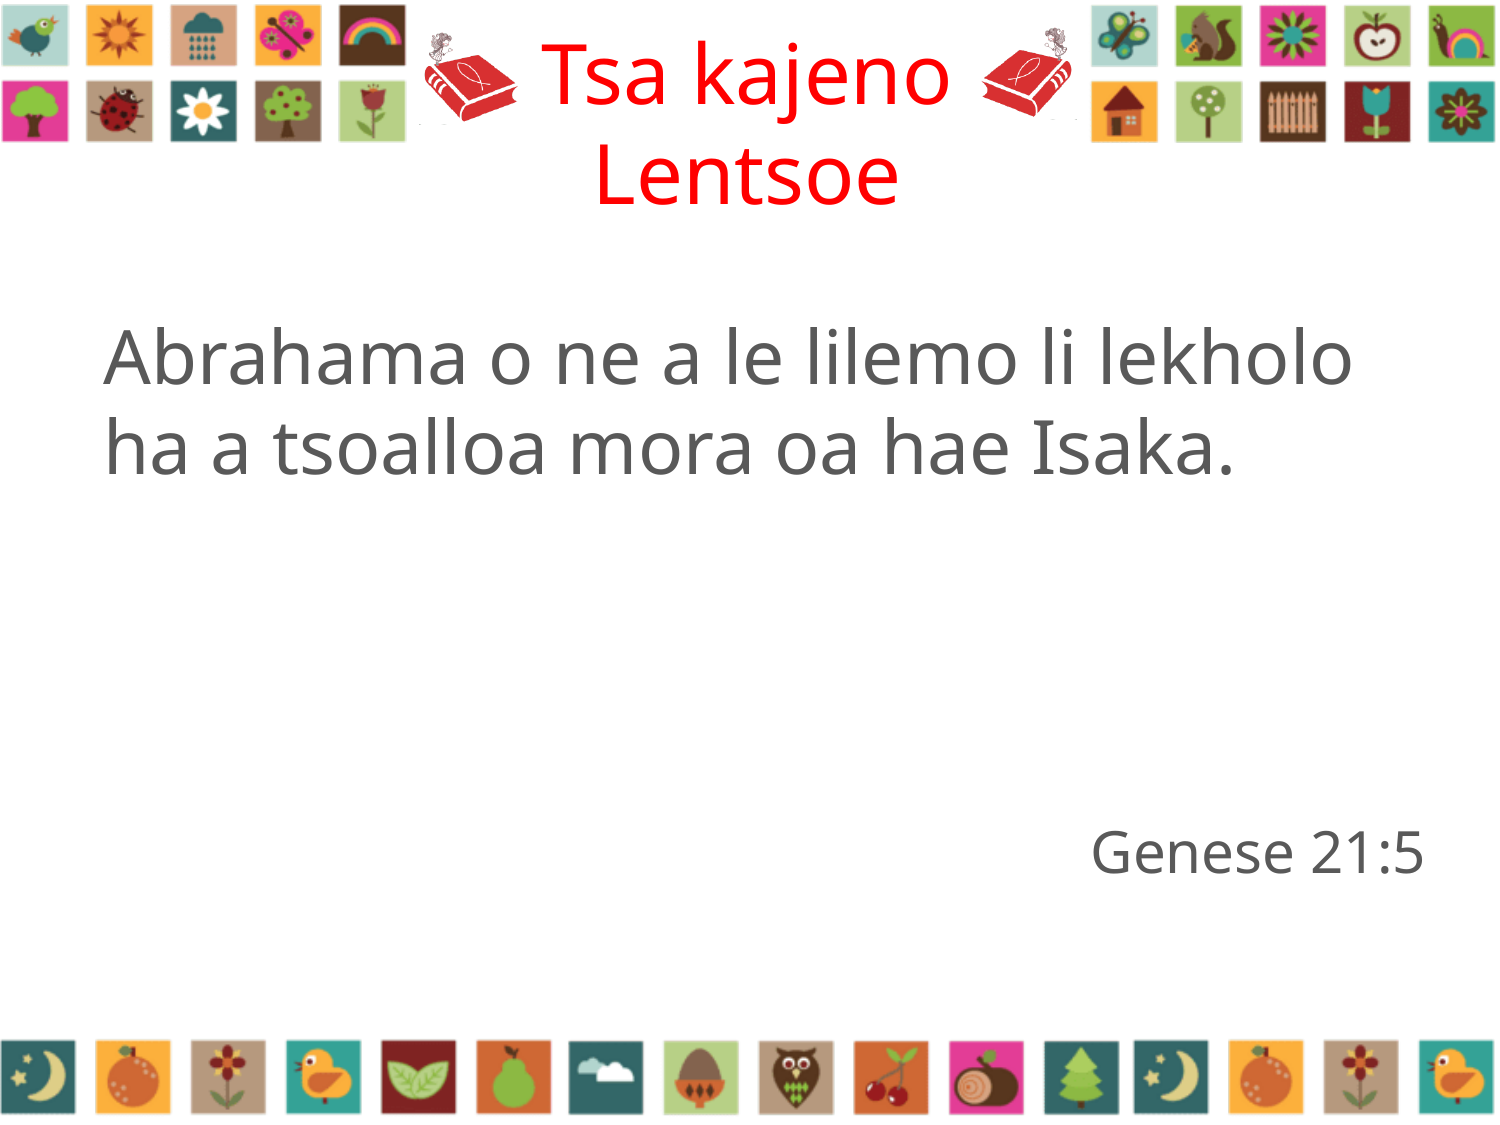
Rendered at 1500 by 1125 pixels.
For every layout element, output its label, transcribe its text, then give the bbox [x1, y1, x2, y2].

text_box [0, 1028, 1500, 1118]
text_box Genese 21:5 [808, 807, 1441, 893]
text_box Tsa kajeno Lentsoe [414, 13, 1080, 229]
text_box Abrahama o ne a le lilemo li lekholo ha a tsoalloa mora oa hae Isaka. [88, 302, 1459, 588]
picture [950, 3, 1500, 150]
picture [0, 3, 550, 150]
